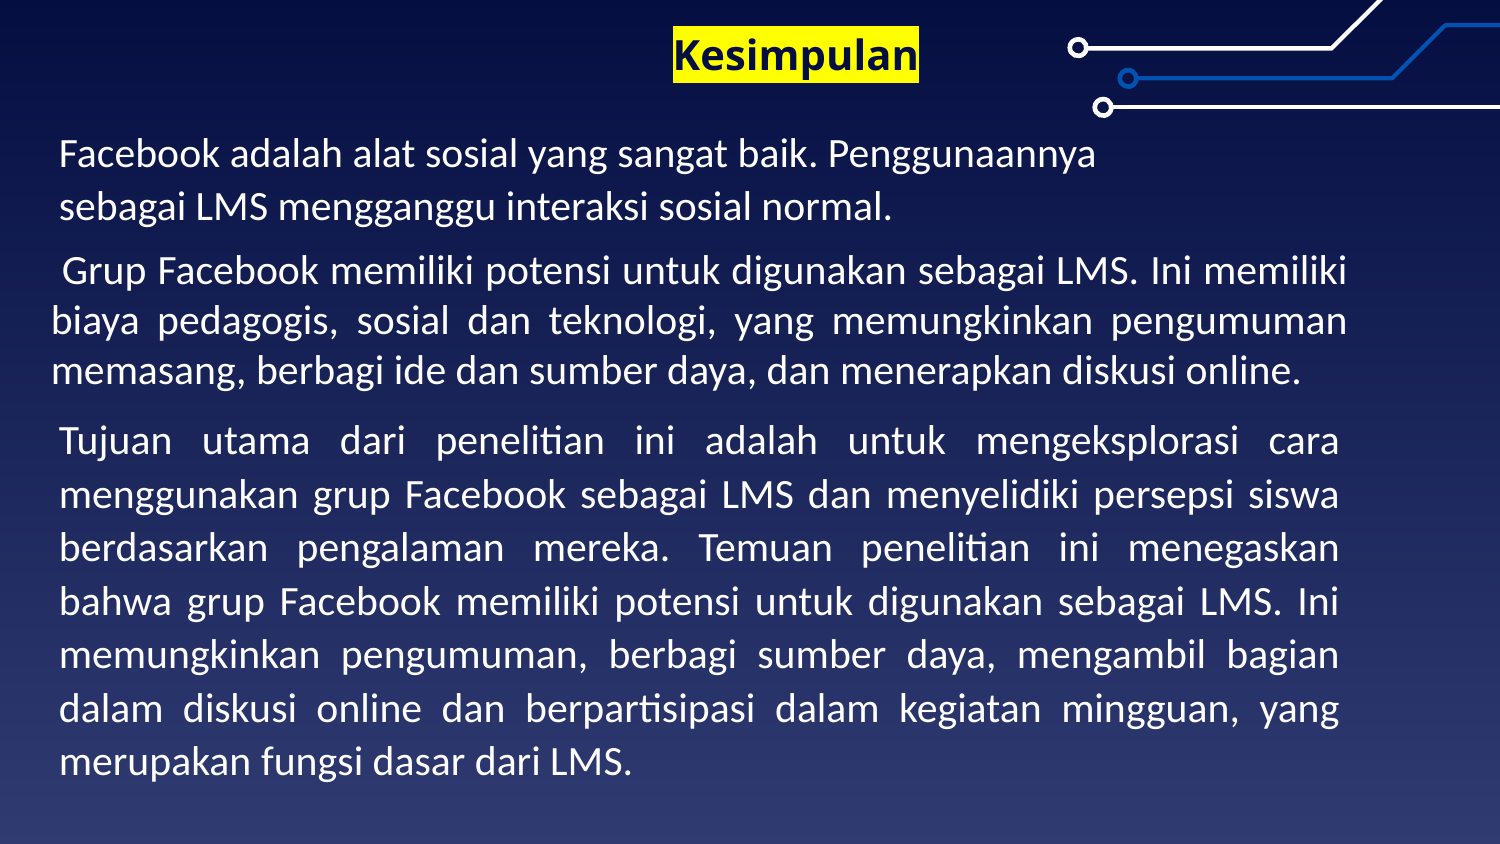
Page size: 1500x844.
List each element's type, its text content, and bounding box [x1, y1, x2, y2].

text_box Grup Facebook memiliki potensi untuk digunakan sebagai LMS. Ini memiliki biaya pedagogis, sosial dan teknologi, yang memungkinkan pengumuman memasang, berbagi ide dan sumber daya, dan menerapkan diskusi online. [36, 235, 1364, 401]
text_box Facebook adalah alat sosial yang sangat baik. Penggunaannya sebagai LMS mengganggu interaksi sosial normal. [44, 114, 1134, 235]
text_box Tujuan utama dari penelitian ini adalah untuk mengeksplorasi cara menggunakan grup Facebook sebagai LMS dan menyelidiki persepsi siswa berdasarkan pengalaman mereka. Temuan penelitian ini menegaskan bahwa grup Facebook memiliki potensi untuk digunakan sebagai LMS. Ini memungkinkan pengumuman, berbagi sumber daya, mengambil bagian dalam diskusi online dan berpartisipasi dalam kegiatan mingguan, yang merupakan fungsi dasar dari LMS. [44, 402, 1356, 792]
text_box Kesimpulan [657, 21, 1427, 87]
